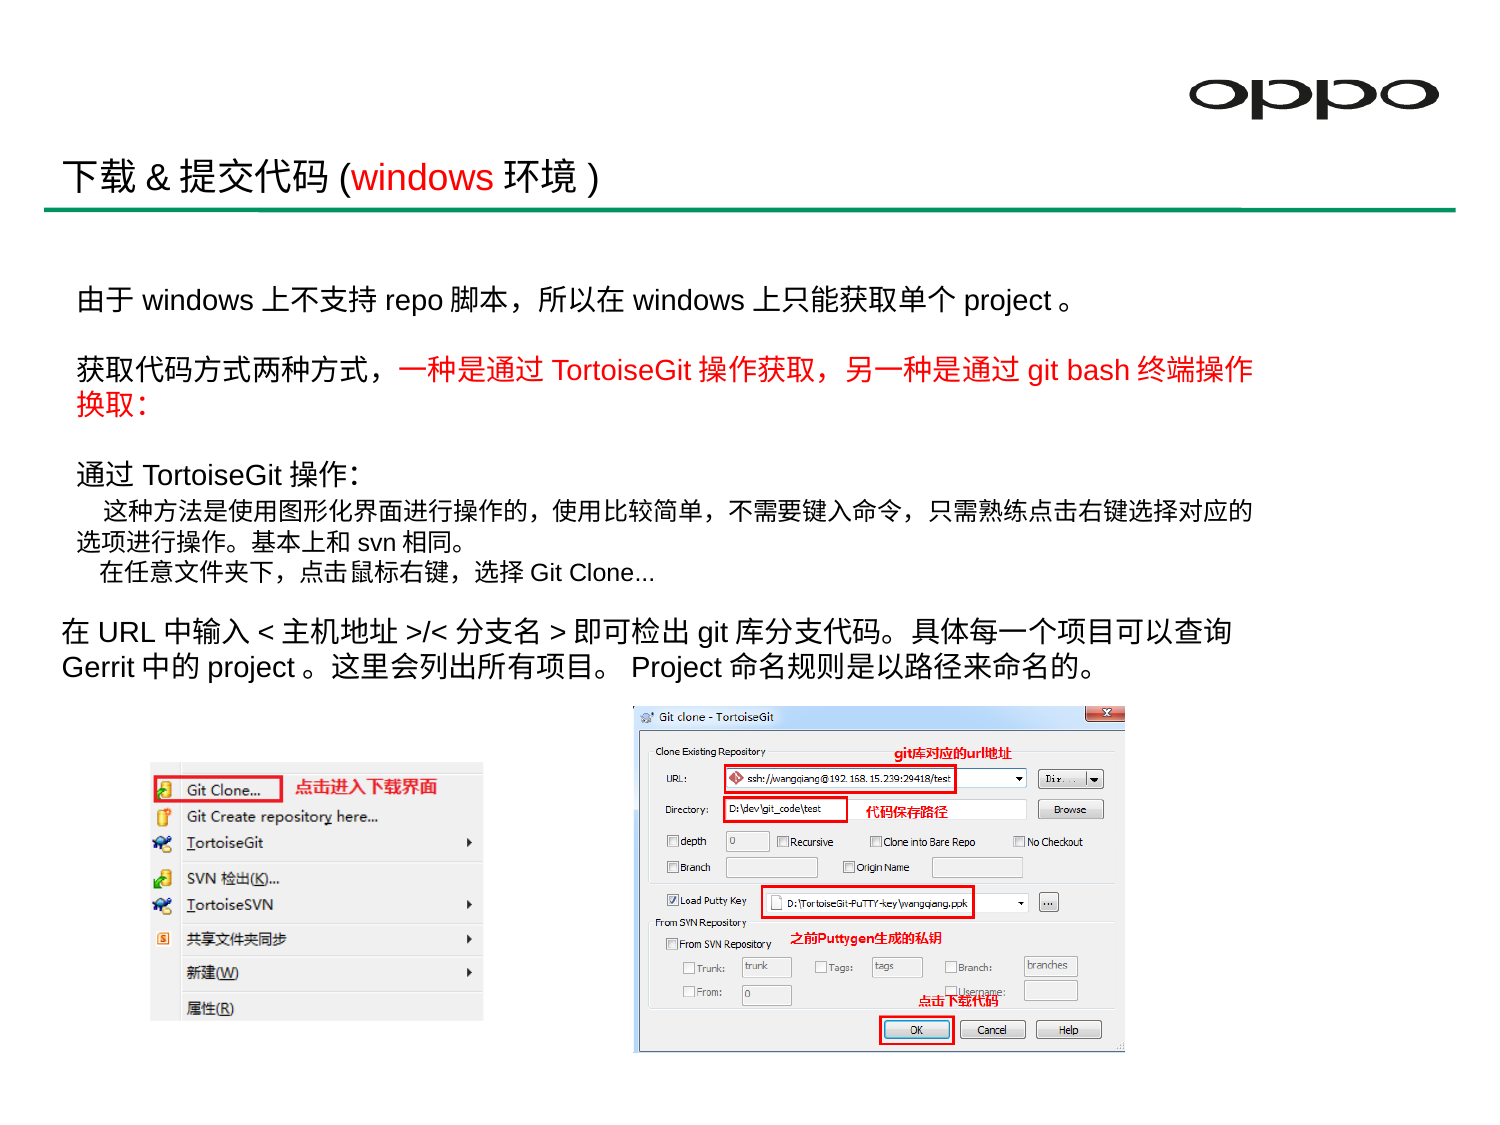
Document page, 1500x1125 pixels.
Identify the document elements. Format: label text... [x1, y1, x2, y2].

text_box 在URL中输入<主机地址>/<分支名>即可检出git库分支代码。具体每一个项目可以查询Gerrit中的project。这里会列出所有项目。Project命名规则是以路径来命名的。 [46, 605, 1303, 691]
text_box 下载&提交代码(windows环境) [46, 145, 618, 206]
picture [1167, 55, 1460, 142]
picture [149, 761, 485, 1022]
picture [633, 706, 1126, 1054]
text_box 由于windows上不支持repo脚本，所以在windows上只能获取单个project。 获取代码方式两种方式，一种是通过TortoiseGit操作获取，另一种是通过git bash终端操作换取： 通过TortoiseGit操作： 这种方法是使用图形化界面进行操作的，使用比较简单，不需要键入命令，只需熟练点击右键选择对应的选项进行操作。基本上和svn相同。 在任意文件夹下，点击鼠标右键，选择Git Clone... [61, 273, 1270, 594]
